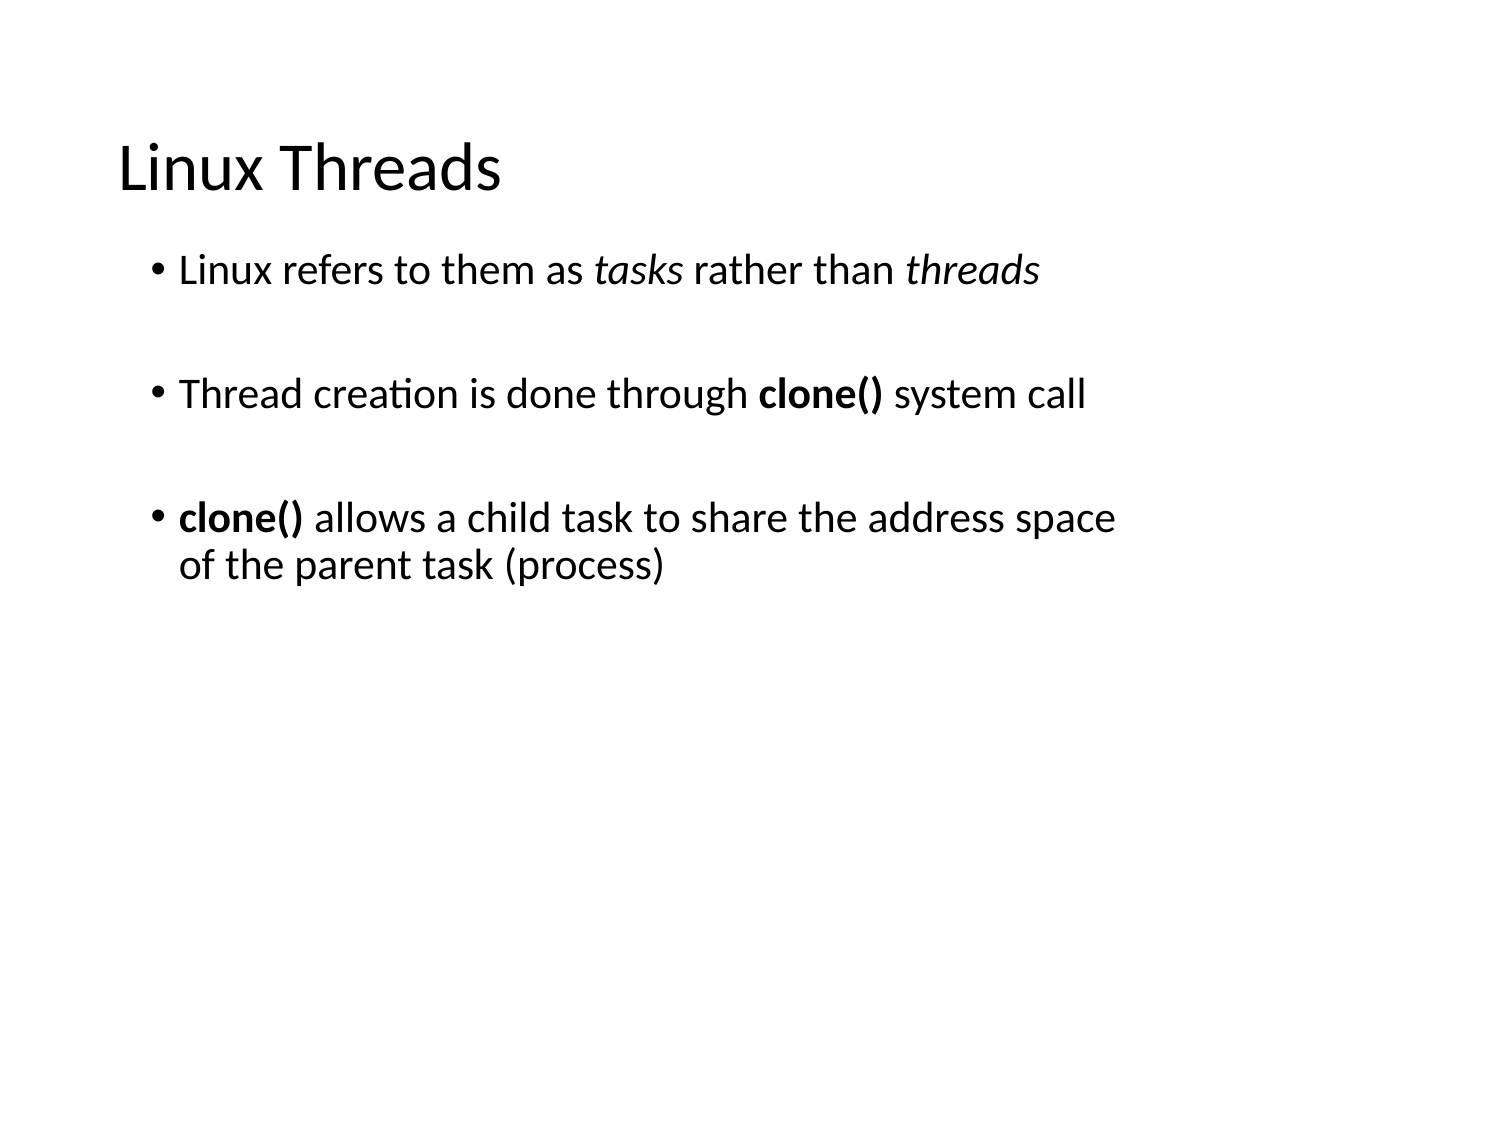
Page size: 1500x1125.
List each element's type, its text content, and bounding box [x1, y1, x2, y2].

title Linux Threads [103, 59, 1397, 278]
list Linux refers to them as tasks rather than threads Thread creation is done through clone() system call clone() allows a child task to share the address space of the parent task (process) [135, 239, 1134, 978]
